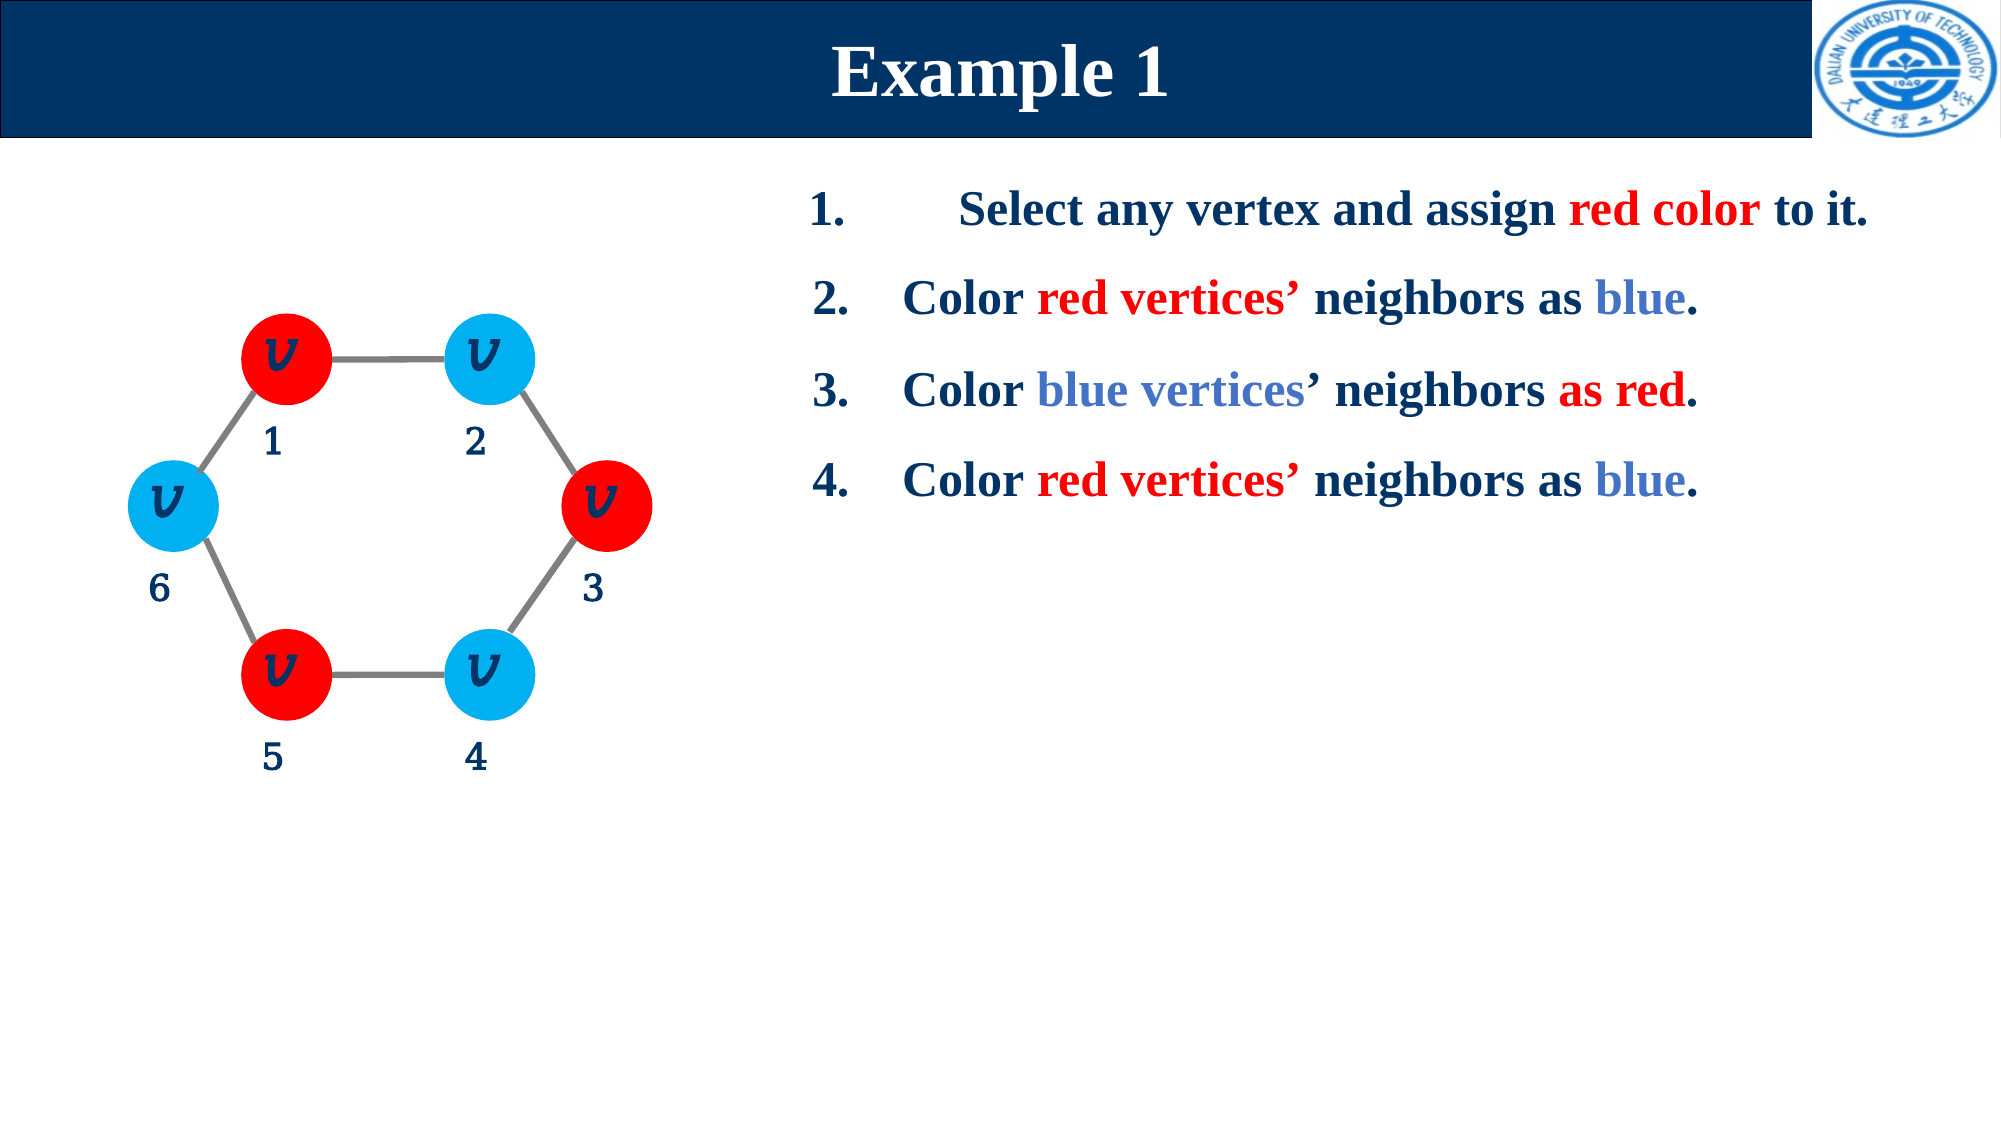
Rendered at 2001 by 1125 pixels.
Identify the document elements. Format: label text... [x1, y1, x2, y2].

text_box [195, 388, 579, 721]
picture [1812, 0, 2000, 138]
title Example 1 [802, 0, 1198, 161]
text_box [644, 479, 653, 533]
text_box 𝑣4 [458, 731, 524, 777]
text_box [202, 356, 579, 679]
list 1. Select any vertex and assign red color to it. 2. Color red vertices’ neighbors as blue. 3. Color blue vertices’ neighbors as red. 4. Color red vertices’ neighbors as blue. [66, 162, 1950, 811]
text_box 𝑣5 [255, 731, 323, 777]
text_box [240, 313, 579, 356]
text_box 𝑣3 [584, 456, 644, 608]
text_box 𝑣6 [141, 456, 190, 608]
text_box [127, 473, 141, 539]
